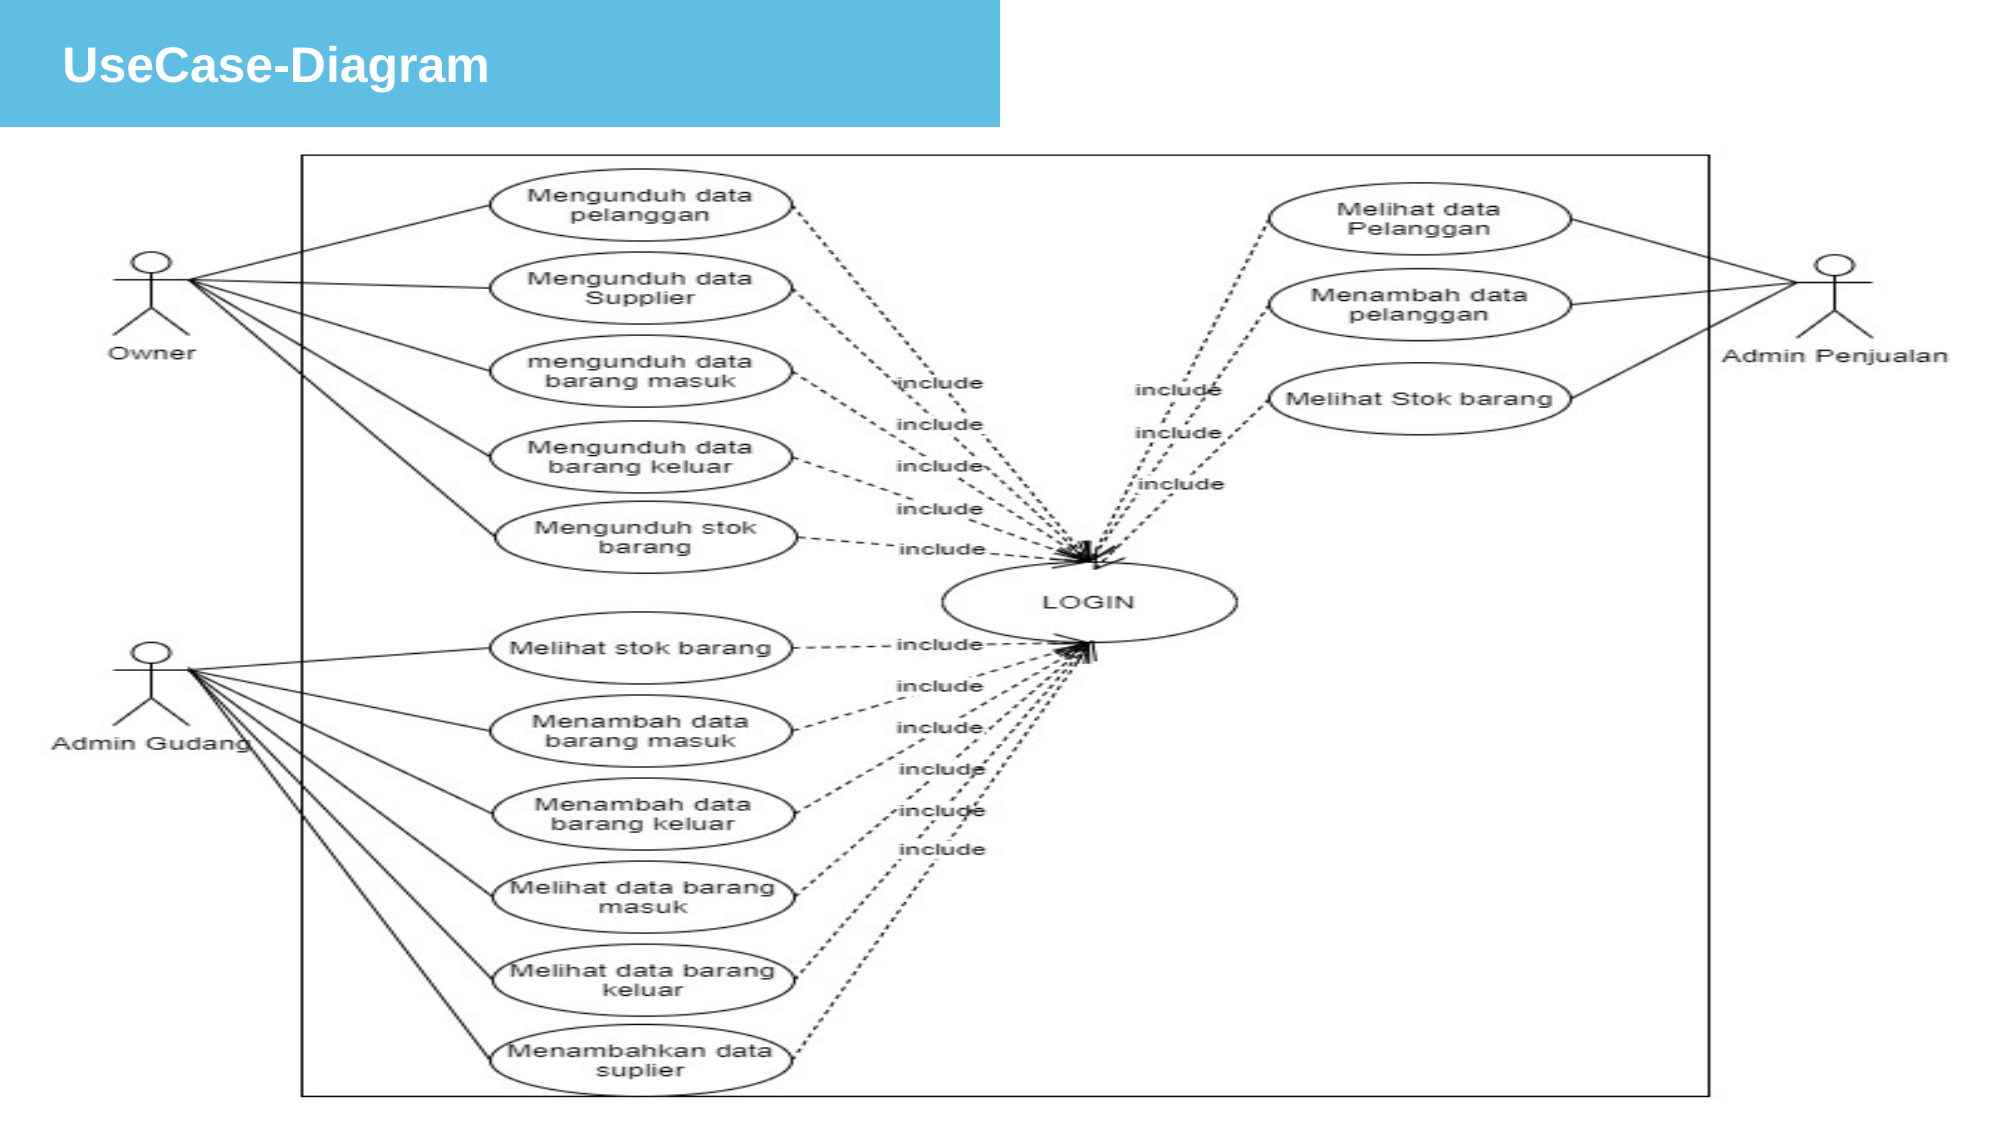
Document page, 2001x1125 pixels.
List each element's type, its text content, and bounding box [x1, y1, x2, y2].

picture [0, 127, 2000, 1125]
text_box UseCase-Diagram [47, 24, 537, 100]
